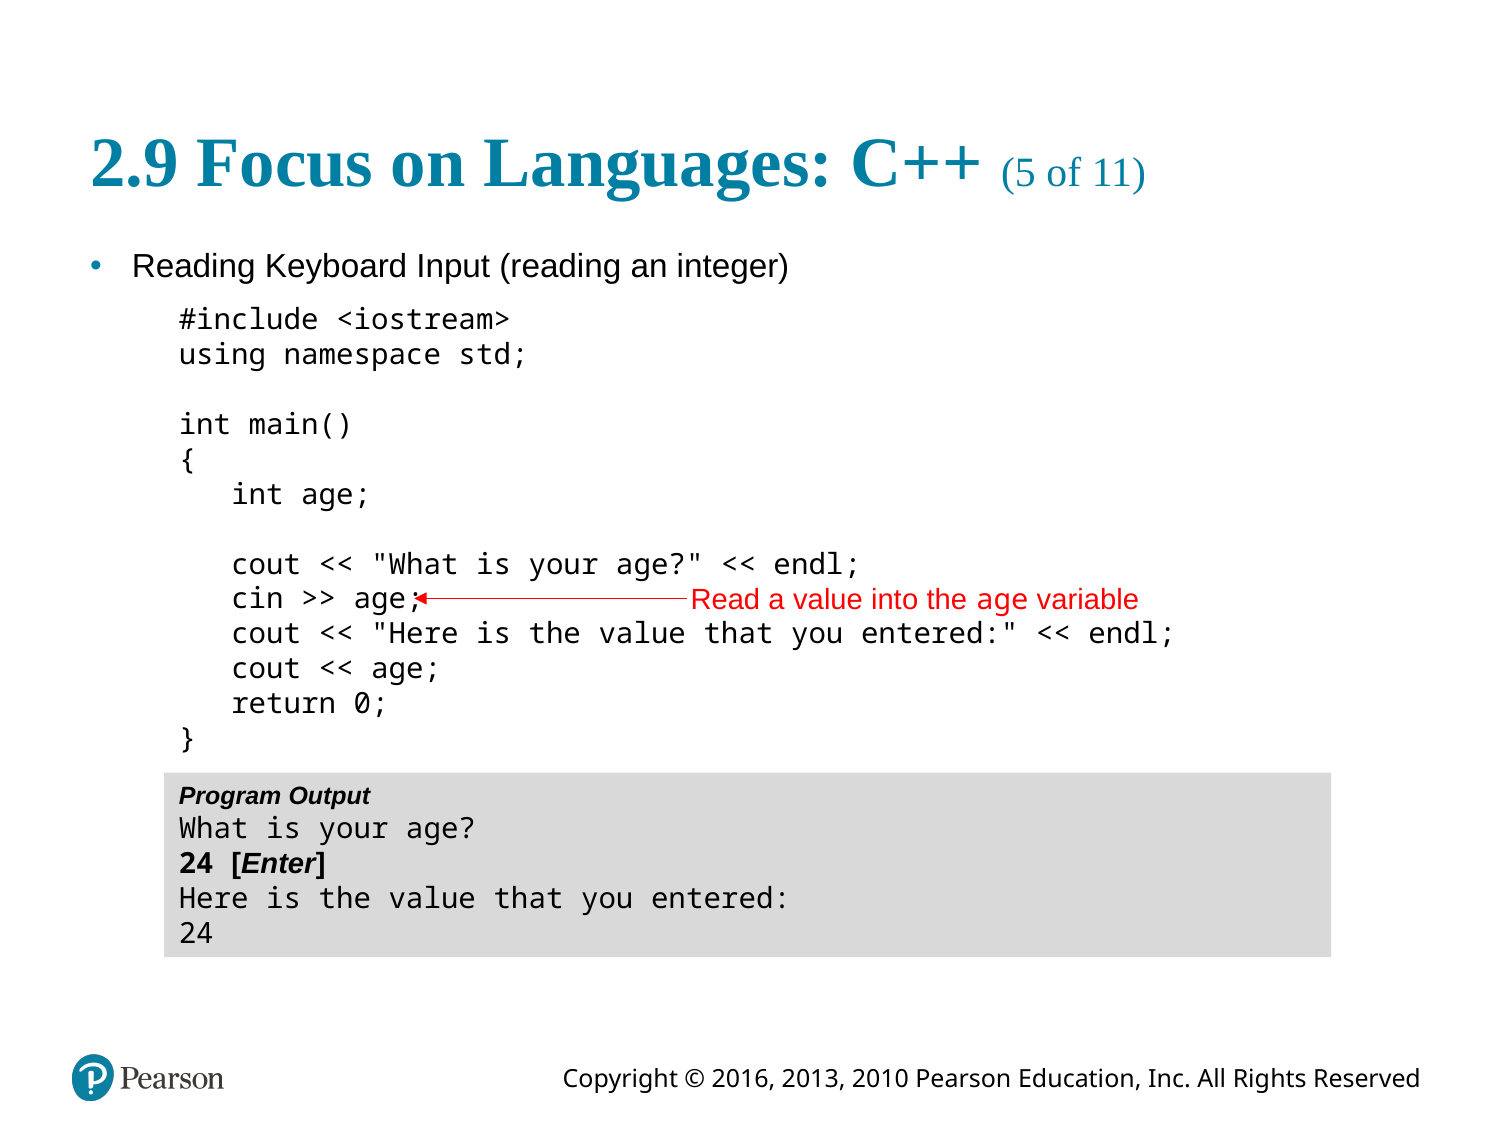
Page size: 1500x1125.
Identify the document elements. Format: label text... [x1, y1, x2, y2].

picture [98, 1054, 224, 1101]
text_box Program Output What is your age? 24 [Enter] Here is the value that you entered: 24 [164, 772, 1332, 958]
title 2.9 Focus on Languages: C++ (5 of 11) [75, 35, 1425, 216]
text_box #include <iostream> using namespace std; int main() { int age; cout << "What is your age?" << endl; cin >> age; cout << "Here is the value that you entered:" << endl; cout << age; return 0; } [164, 292, 1336, 797]
picture [72, 1087, 83, 1101]
list Reading Keyboard Input (reading an integer) [75, 229, 1425, 972]
picture [80, 1063, 106, 1088]
text_box Read a value into the age variable [675, 573, 1154, 623]
picture [72, 1054, 88, 1070]
